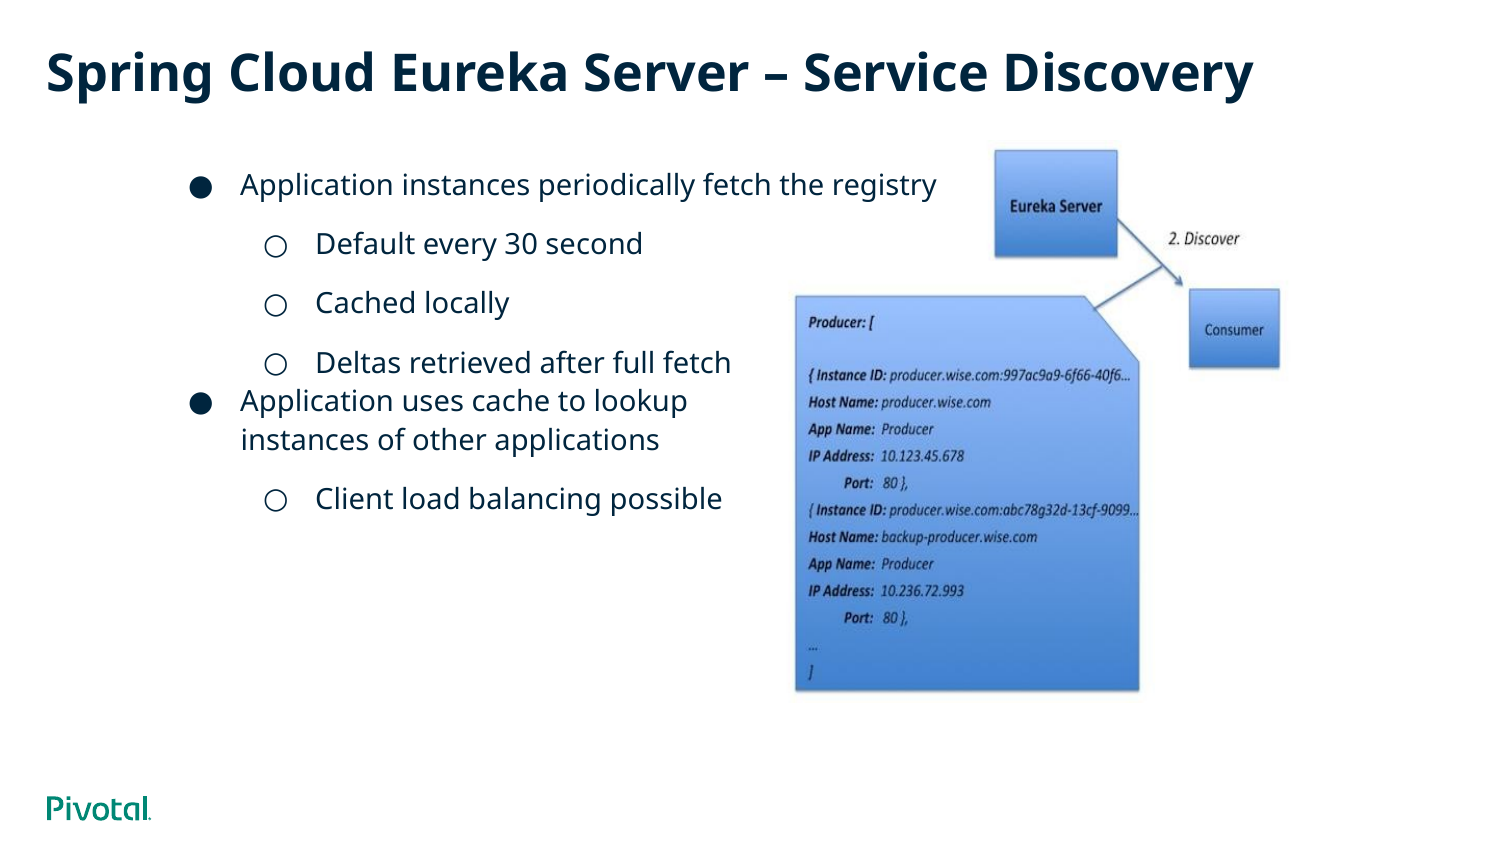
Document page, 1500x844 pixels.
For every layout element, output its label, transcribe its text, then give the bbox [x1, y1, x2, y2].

list Application instances periodically fetch the registry Default every 30 second Cached locally Deltas retrieved after full fetch Application uses cache to lookup instances of other applications Client load balancing possible [150, 147, 1354, 767]
title Spring Cloud Eureka Server – Service Discovery [31, 24, 1453, 90]
text_box [722, 140, 1365, 703]
